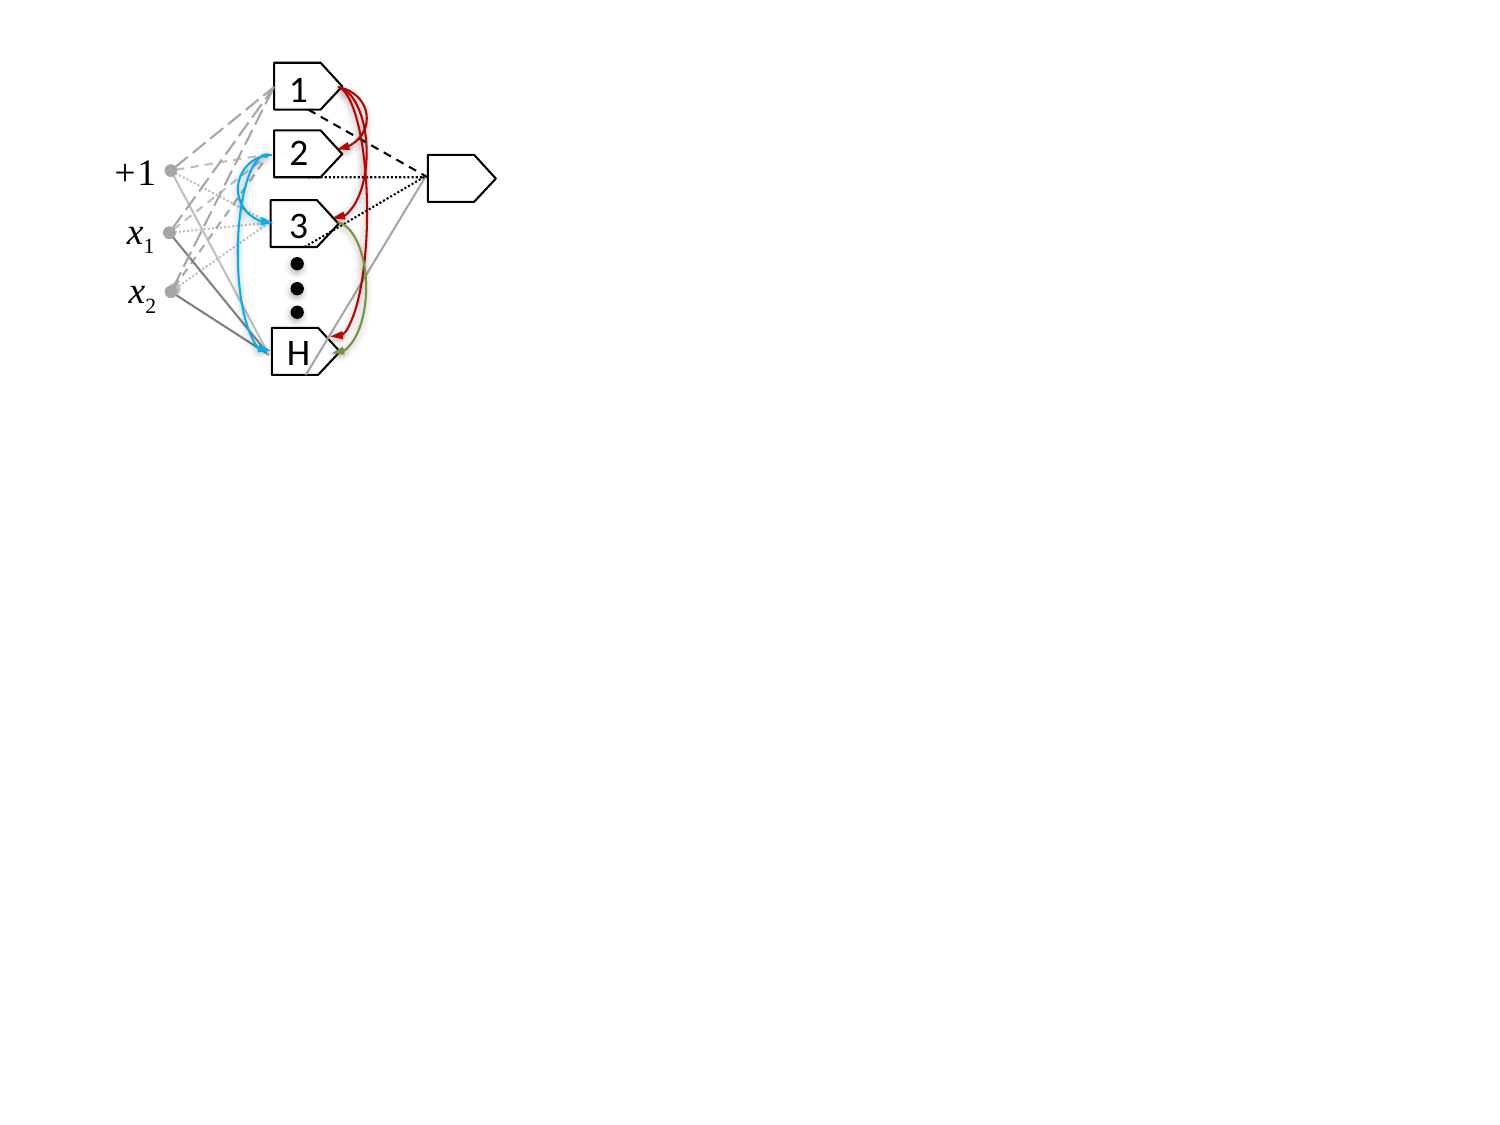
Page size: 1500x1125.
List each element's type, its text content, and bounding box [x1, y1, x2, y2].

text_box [339, 231, 426, 352]
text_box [291, 257, 304, 319]
text_box [331, 297, 335, 354]
text_box [326, 351, 334, 370]
text_box 3 [278, 193, 324, 254]
text_box [323, 62, 343, 111]
text_box x1 [111, 199, 166, 266]
text_box H [272, 320, 326, 380]
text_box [341, 86, 428, 153]
text_box +1 [97, 140, 166, 201]
text_box [431, 152, 498, 204]
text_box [341, 153, 428, 177]
text_box [324, 130, 329, 176]
text_box x2 [113, 258, 166, 325]
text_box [338, 176, 425, 225]
text_box [324, 204, 329, 243]
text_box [172, 297, 270, 356]
text_box 2 [278, 120, 324, 181]
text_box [174, 87, 274, 290]
text_box 1 [273, 57, 323, 117]
